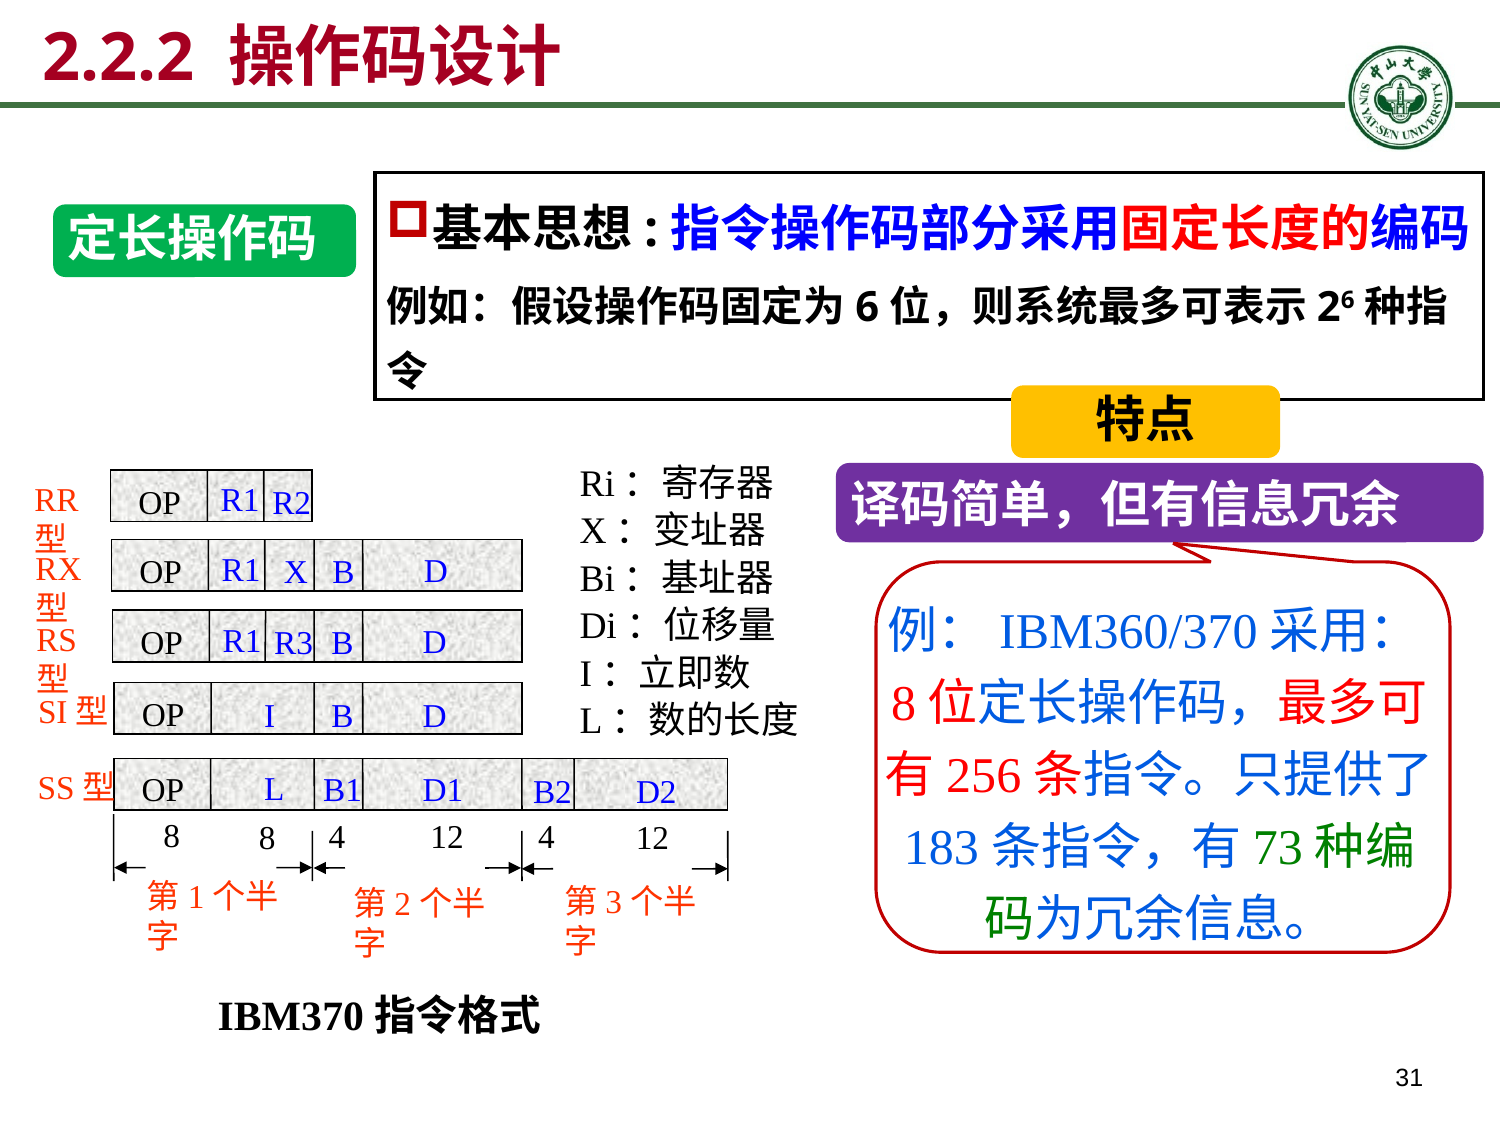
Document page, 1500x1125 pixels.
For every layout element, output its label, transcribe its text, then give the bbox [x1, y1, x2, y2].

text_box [23, 452, 814, 929]
text_box 特点 [1011, 385, 1281, 458]
text_box 定长操作码 [53, 204, 357, 278]
text_box 译码简单，但有信息冗余 [835, 462, 1484, 543]
picture [1345, 42, 1455, 152]
text_box [1446, 604, 1450, 910]
title 2.2.2 操作码设计 [27, 6, 882, 86]
text_box 例：IBM360/370采用：8位定长操作码，最多可有256条指令。只提供了183条指令，有73种编码为冗余信息。 [873, 580, 1446, 952]
text_box 基本思想:指令操作码部分采用固定长度的编码 例如：假设操作码固定为6位，则系统最多可表示26种指令 [374, 172, 1484, 400]
text_box [896, 543, 1430, 580]
text_box IBM370指令格式 [202, 981, 556, 1046]
